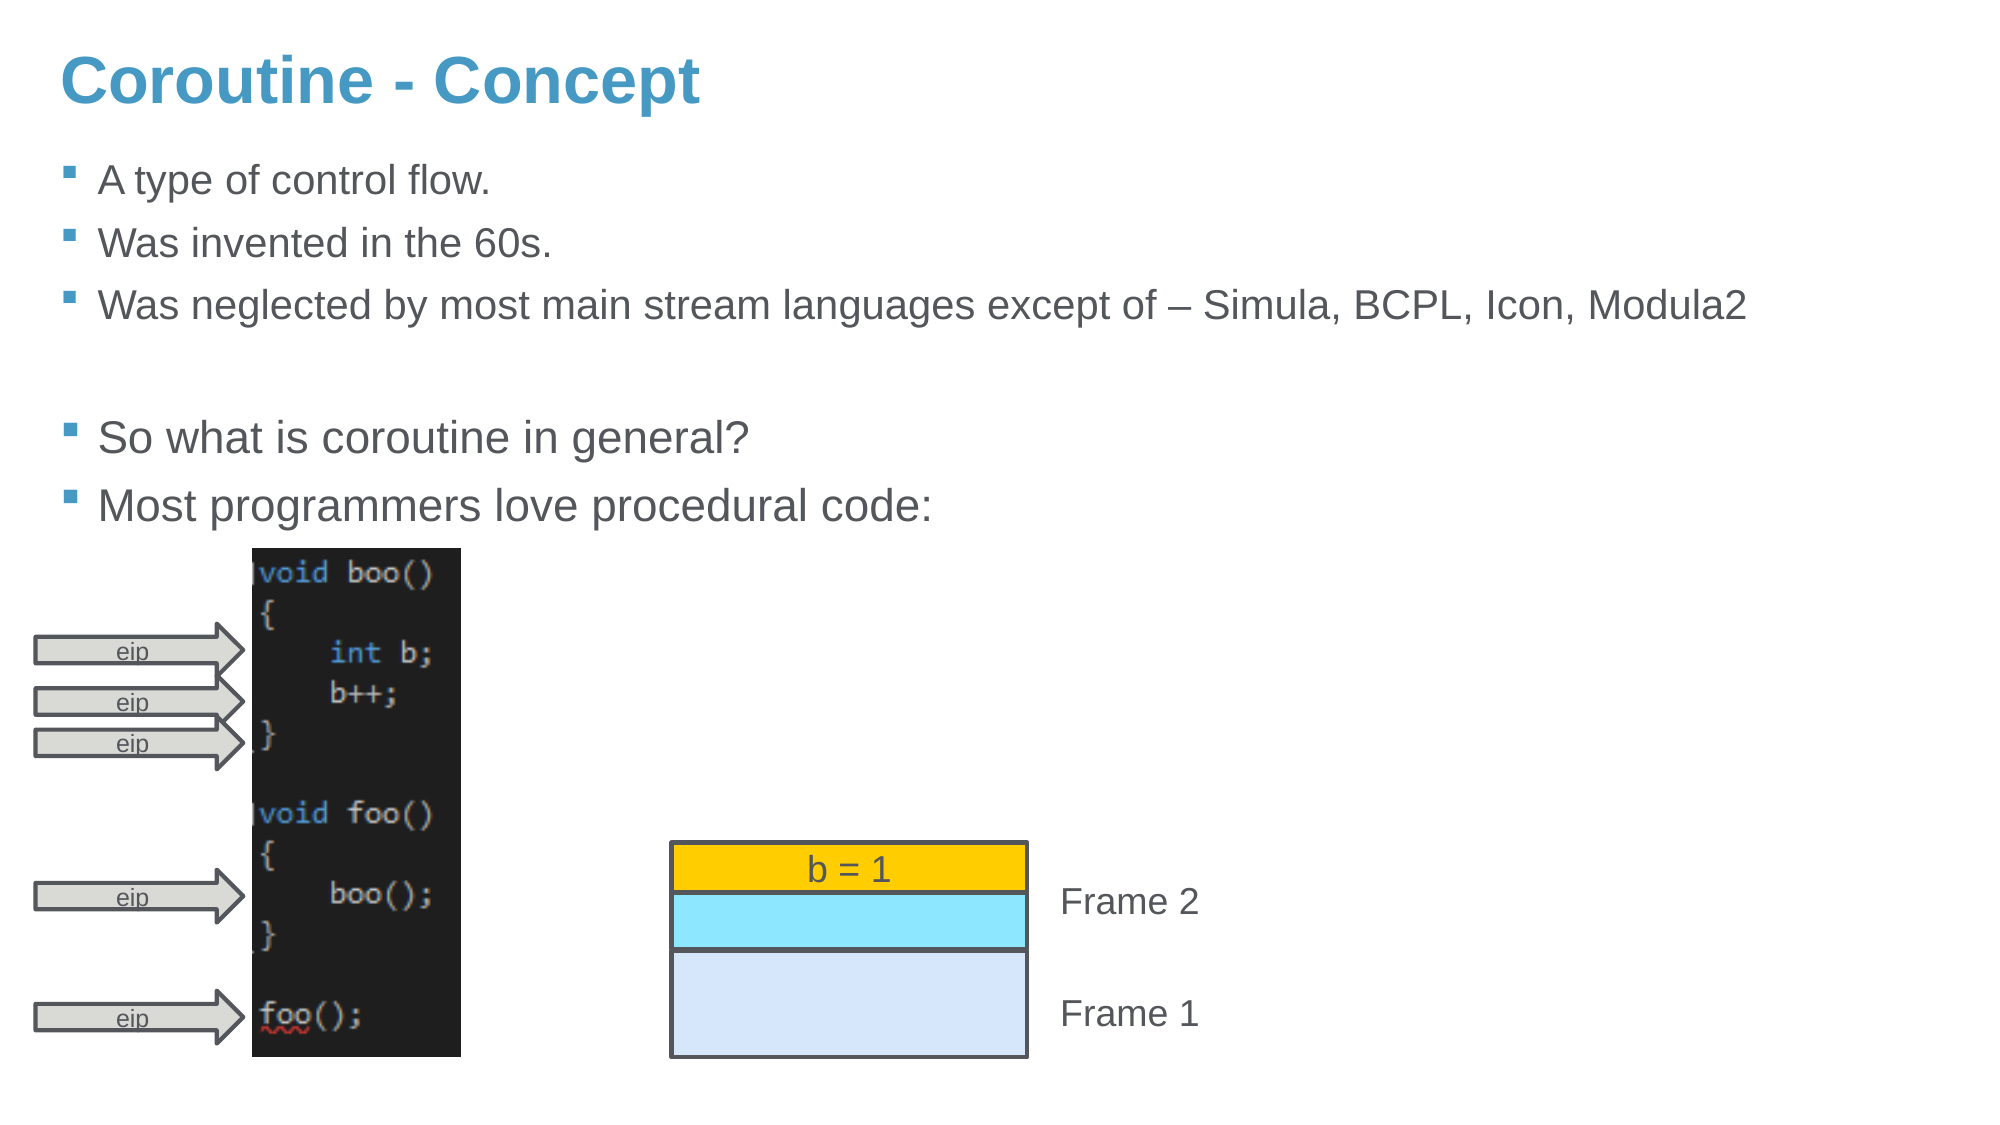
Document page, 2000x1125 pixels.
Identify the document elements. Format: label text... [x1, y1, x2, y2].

text_box eip [33, 673, 246, 722]
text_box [671, 956, 1217, 1058]
list A type of control flow. Was invented in the 60s. Was neglected by most main stream languages except of – Simula, BCPL, Icon, Modula2 So what is coroutine in general? Most programmers love procedural code: [45, 145, 1925, 1005]
text_box eip [33, 621, 246, 676]
picture [252, 547, 461, 1057]
text_box eip [33, 867, 246, 925]
title Coroutine - Concept [45, 29, 1925, 126]
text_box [671, 842, 1217, 950]
text_box eip [33, 988, 246, 1046]
text_box eip [33, 714, 246, 772]
